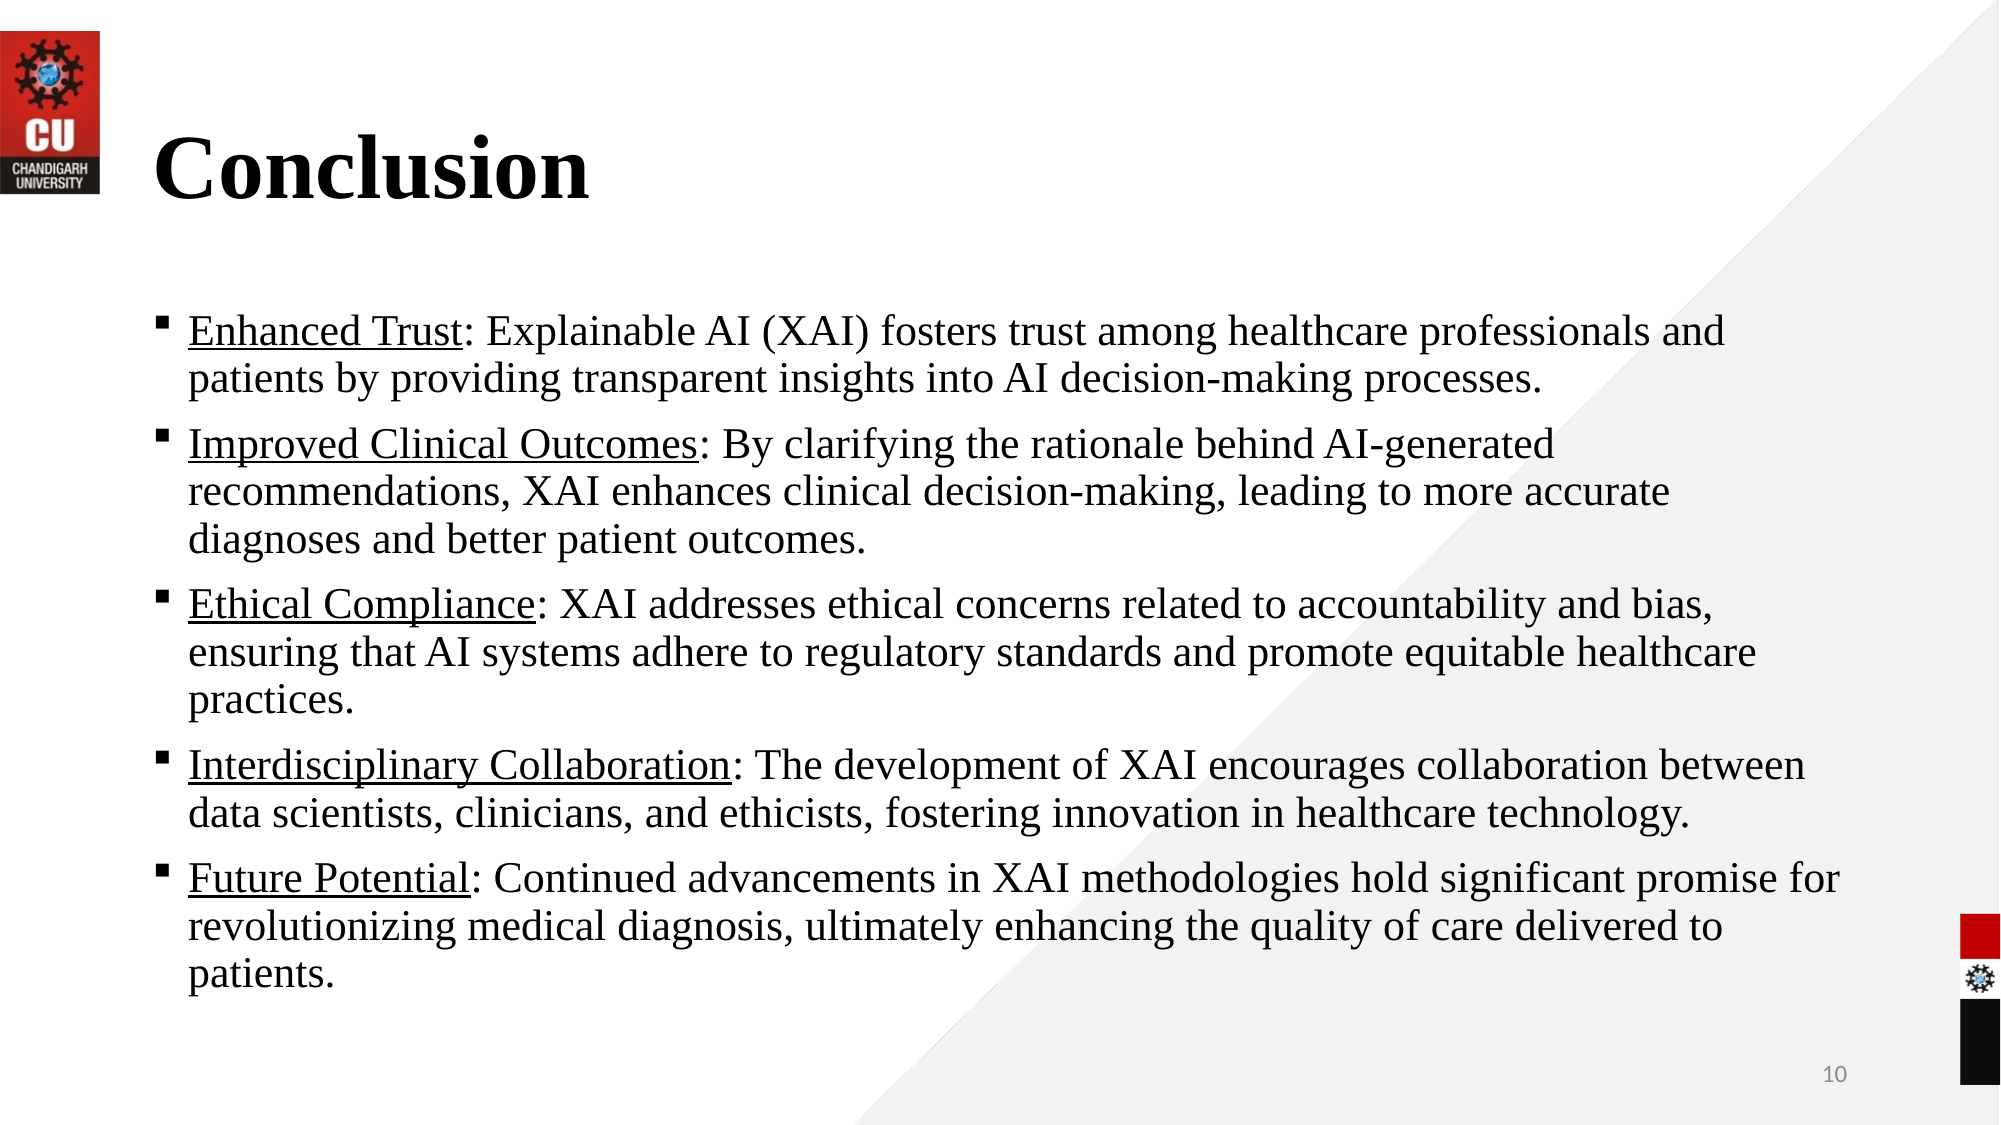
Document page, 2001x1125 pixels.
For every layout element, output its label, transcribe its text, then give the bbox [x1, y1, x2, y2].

slide_number 10 [1412, 1042, 1863, 1103]
list Enhanced Trust: Explainable AI (XAI) fosters trust among healthcare professionals and patients by providing transparent insights into AI decision-making processes. Improved Clinical Outcomes: By clarifying the rationale behind AI-generated recommendations, XAI enhances clinical decision-making, leading to more accurate diagnoses and better patient outcomes. Ethical Compliance: XAI addresses ethical concerns related to accountability and bias, ensuring that AI systems adhere to regulatory standards and promote equitable healthcare practices. Interdisciplinary Collaboration: The development of XAI encourages collaboration between data scientists, clinicians, and ethicists, fostering innovation in healthcare technology. Future Potential: Continued advancements in XAI methodologies hold significant promise for revolutionizing medical diagnosis, ultimately enhancing the quality of care delivered to patients. [137, 299, 1863, 1014]
picture [0, 0, 2001, 1125]
title Conclusion [137, 59, 1863, 278]
